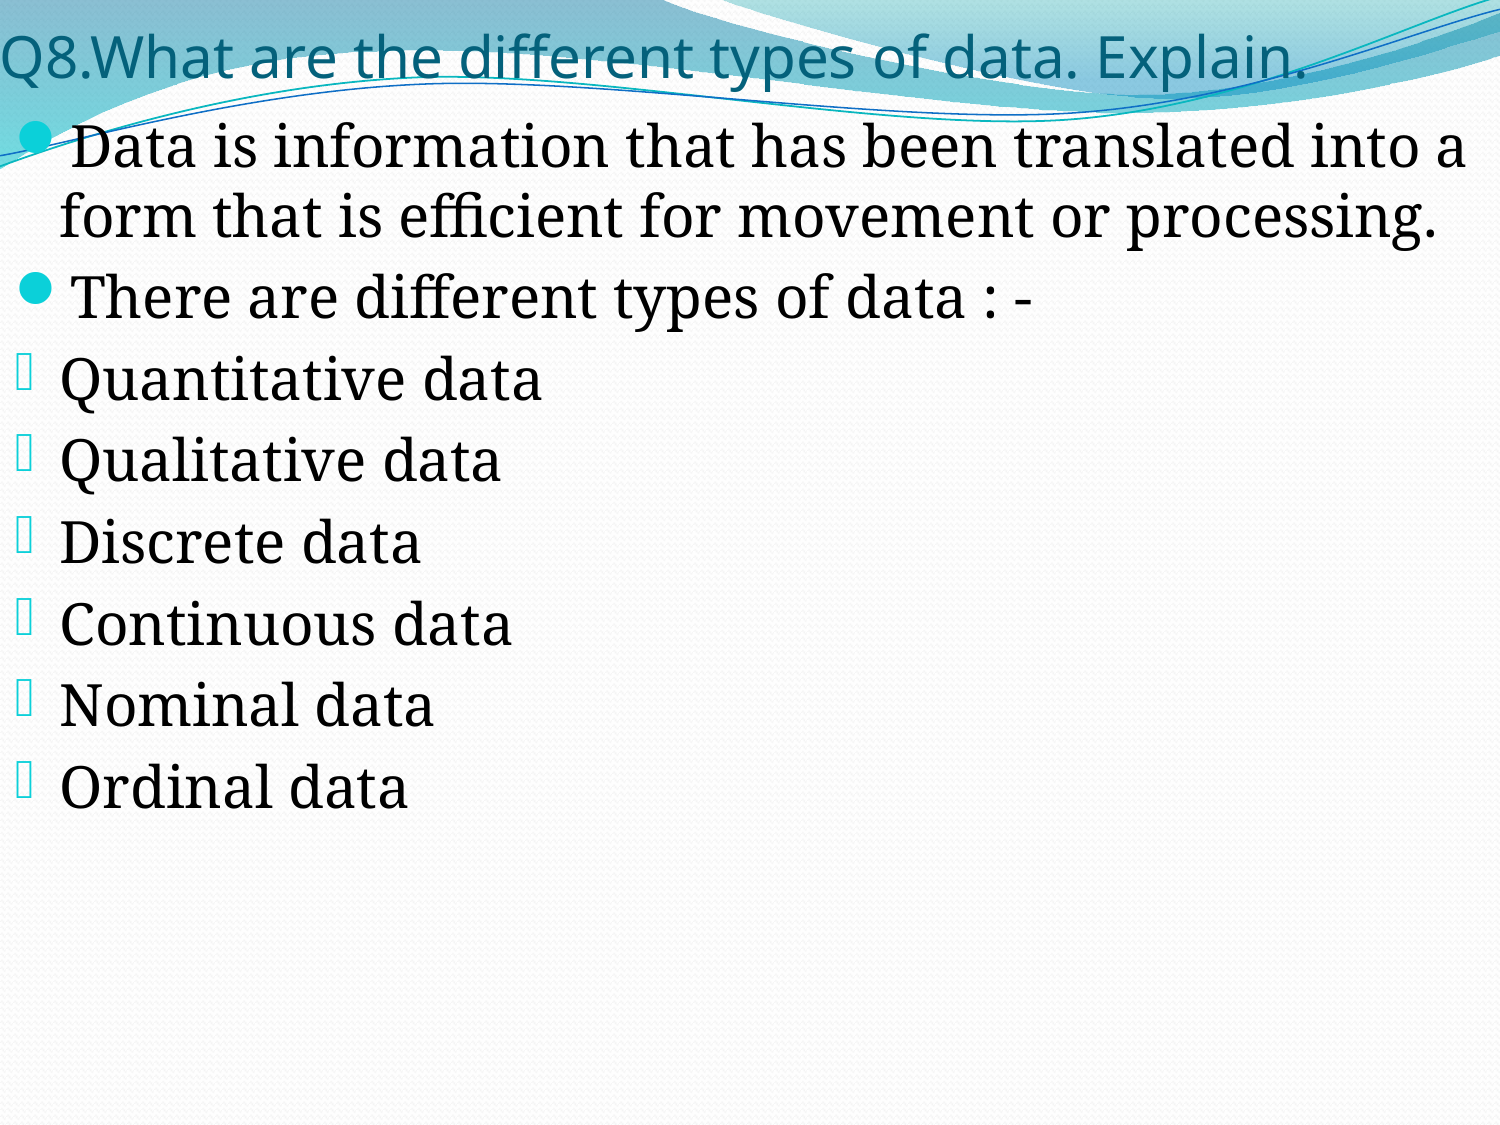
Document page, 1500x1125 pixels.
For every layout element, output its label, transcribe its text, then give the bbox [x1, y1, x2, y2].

list Data is information that has been translated into a form that is efficient for movement or processing. There are different types of data : - Quantitative data Qualitative data Discrete data Continuous data Nominal data Ordinal data [0, 101, 1500, 1125]
title Q8.What are the different types of data. Explain. [0, 0, 1500, 90]
